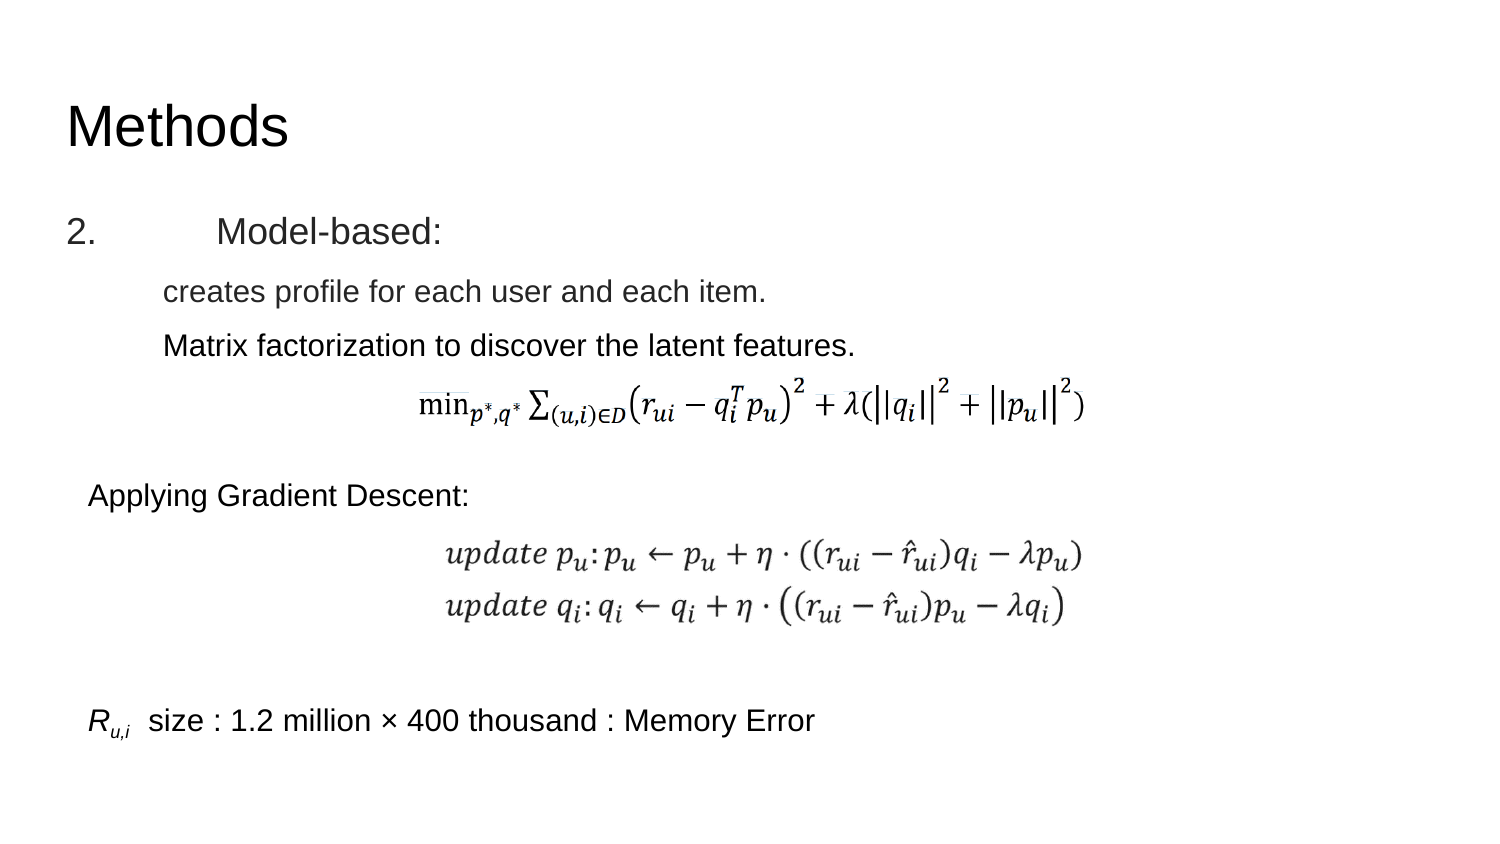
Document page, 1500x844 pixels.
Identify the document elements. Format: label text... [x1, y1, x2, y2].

title Methods [51, 72, 1449, 167]
picture [405, 372, 1095, 439]
list 2. Model-based: creates profile for each user and each item. Matrix factorization to discover the latent features. Applying Gradient Descent: Ru,i size : 1.2 million × 400 thousand : Memory Error [51, 189, 1449, 750]
picture [439, 532, 1095, 631]
